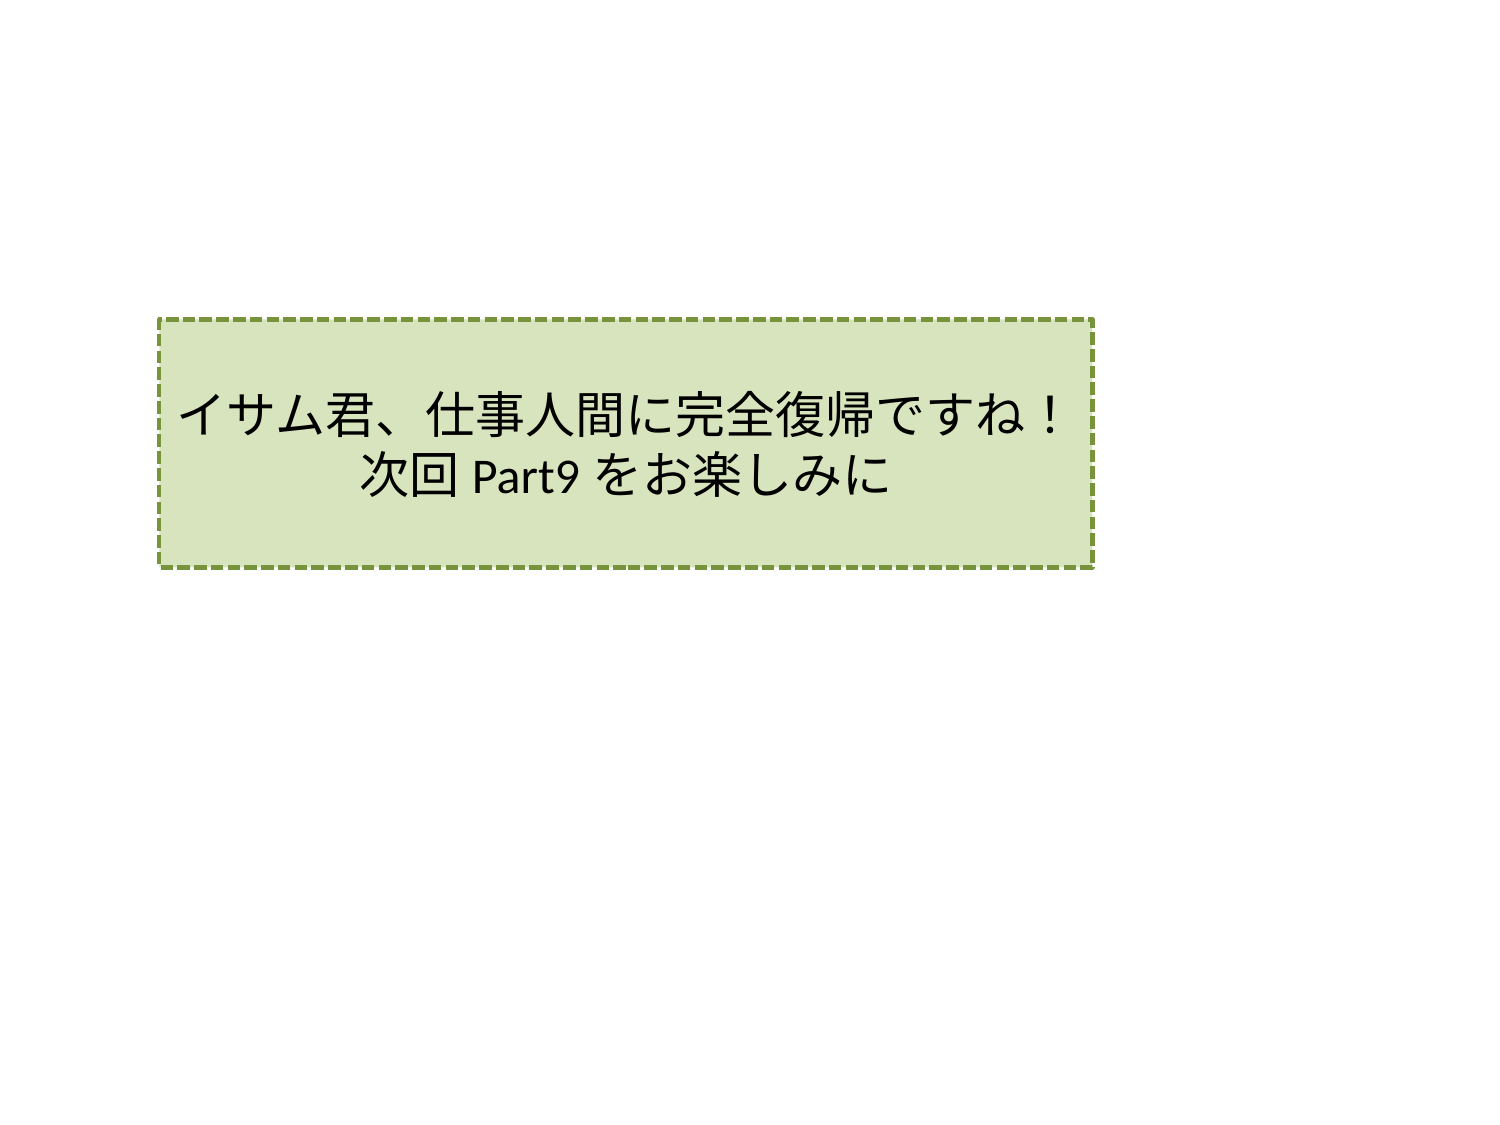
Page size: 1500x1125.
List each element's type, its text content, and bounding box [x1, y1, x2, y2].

text_box イサム君、仕事人間に完全復帰ですね！ 次回Part9をお楽しみに [157, 317, 1095, 570]
